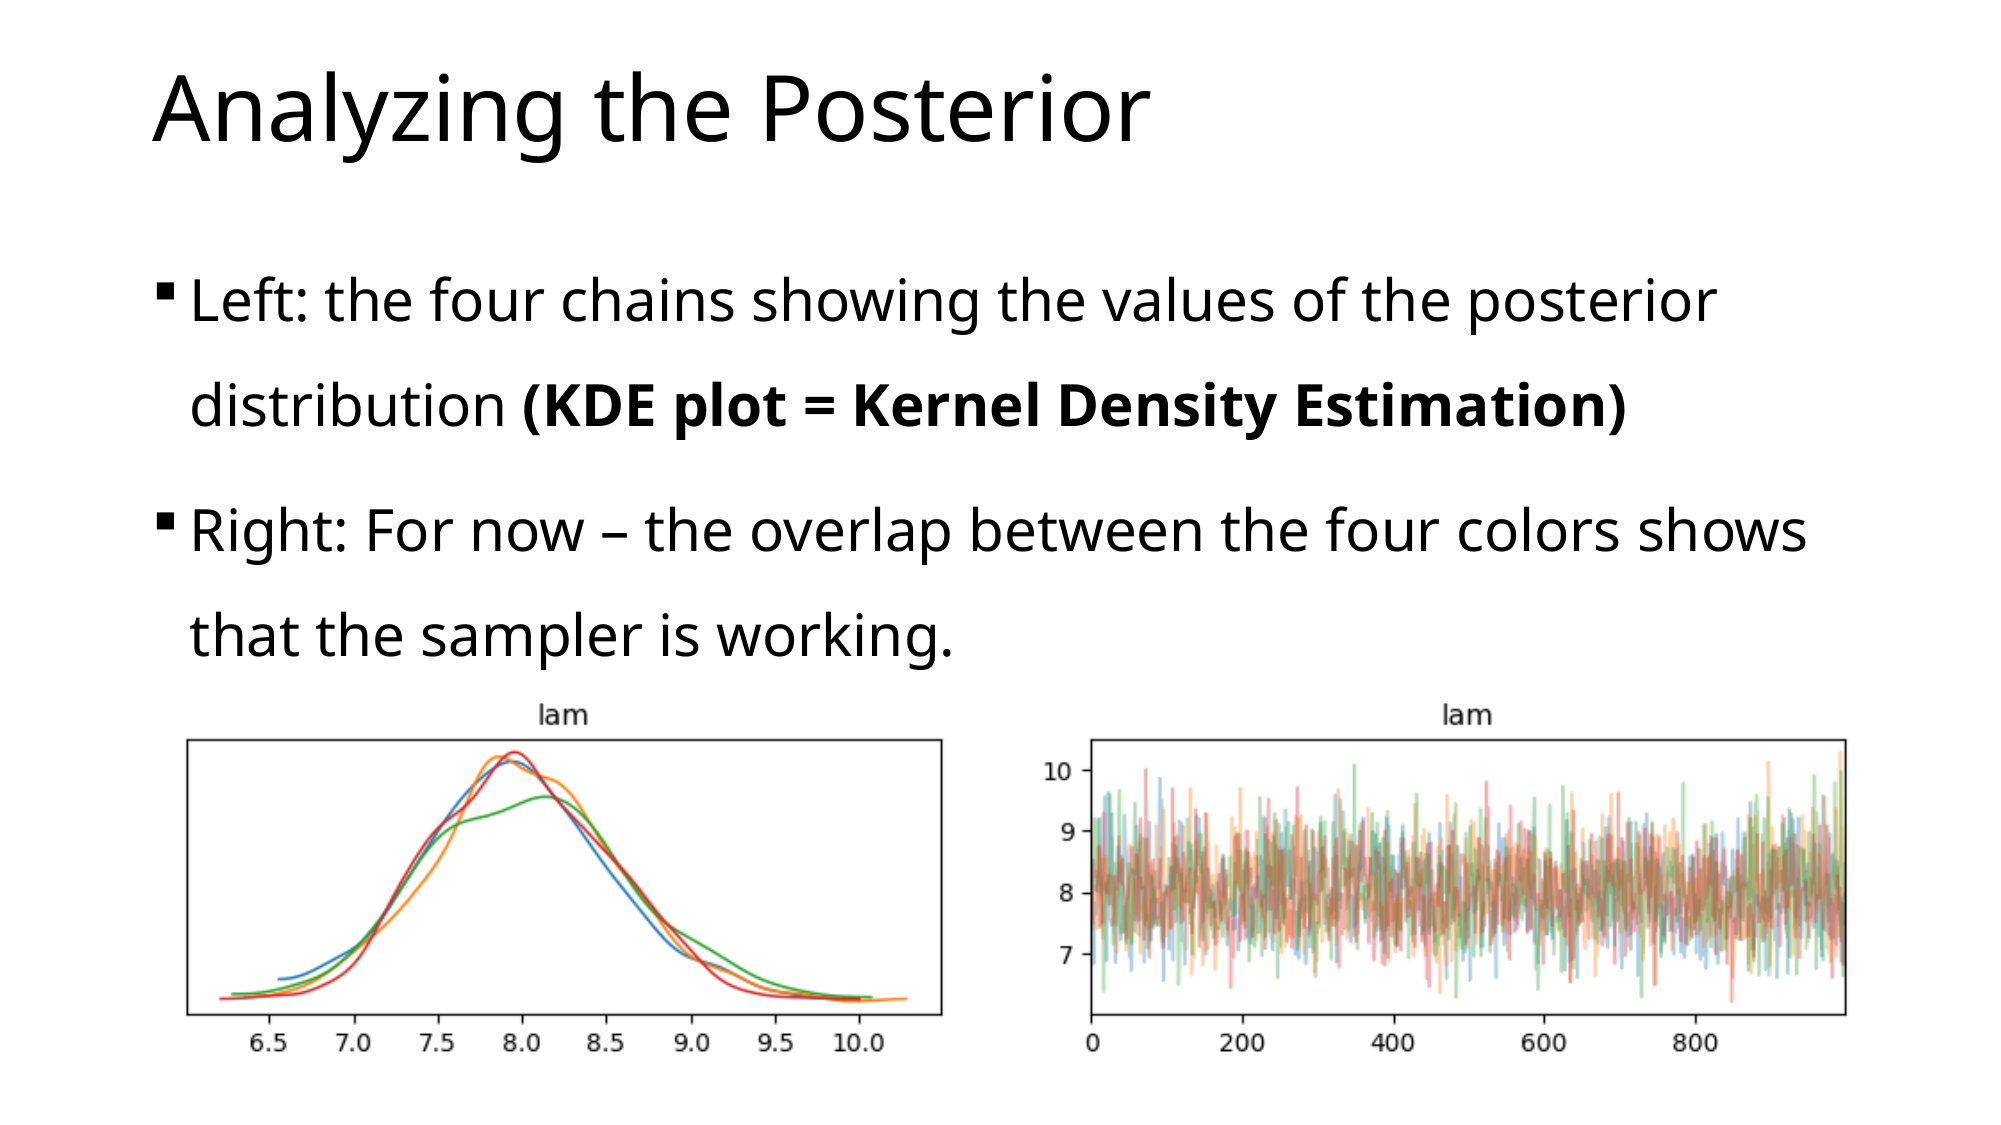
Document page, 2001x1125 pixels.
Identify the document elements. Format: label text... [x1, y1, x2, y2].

picture [168, 686, 1863, 1076]
title Analyzing the Posterior [137, 3, 1863, 220]
list Left: the four chains showing the values of the posterior distribution (KDE plot = Kernel Density Estimation) Right: For now – the overlap between the four colors shows that the sampler is working. [137, 220, 1863, 1104]
